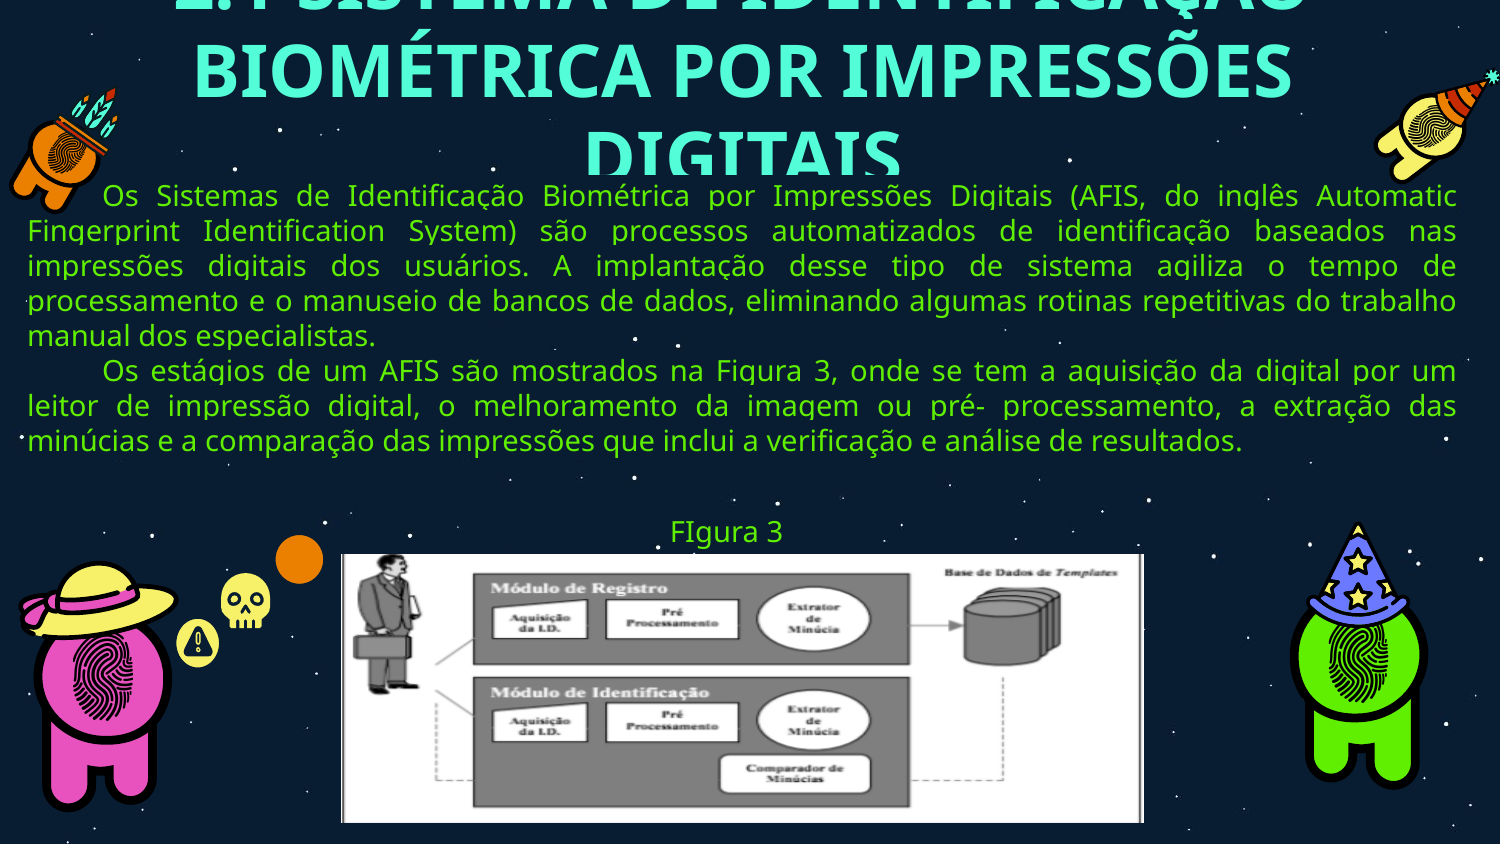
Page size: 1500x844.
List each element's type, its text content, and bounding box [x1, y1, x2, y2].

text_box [220, 572, 271, 629]
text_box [1288, 586, 1429, 791]
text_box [18, 119, 96, 214]
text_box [172, 615, 223, 671]
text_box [1448, 56, 1494, 130]
picture [0, 0, 1500, 844]
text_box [33, 649, 174, 813]
title 2.1 SISTEMA DE IDENTIFICAÇÃO BIOMÉTRICA POR IMPRESSÕES DIGITAIS [25, 3, 1460, 133]
picture [101, 133, 1385, 162]
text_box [15, 560, 181, 641]
text_box [272, 531, 327, 587]
title FIgura 3 [450, 517, 1003, 545]
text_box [66, 78, 130, 148]
picture [42, 126, 93, 176]
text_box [1305, 521, 1412, 629]
picture [1311, 629, 1406, 703]
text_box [1385, 87, 1455, 185]
subtitle Os Sistemas de Identificação Biométrica por Impressões Digitais (AFIS, do inglês Automatic Fingerprint Identification System) são processos automatizados de identificação baseados nas impressões digitais dos usuários. A implantação desse tipo de sistema agiliza o tempo de processamento e o manuseio de bancos de dados, eliminando algumas rotinas repetitivas do trabalho manual dos especialistas. Os estágios de um AFIS são mostrados na Figura 3, onde se tem a aquisição da digital por um leitor de impressão digital, o melhoramento da imagem ou pré- processamento, a extração das minúcias e a comparação das impressões que inclui a verificação e análise de resultados. [12, 162, 1474, 525]
